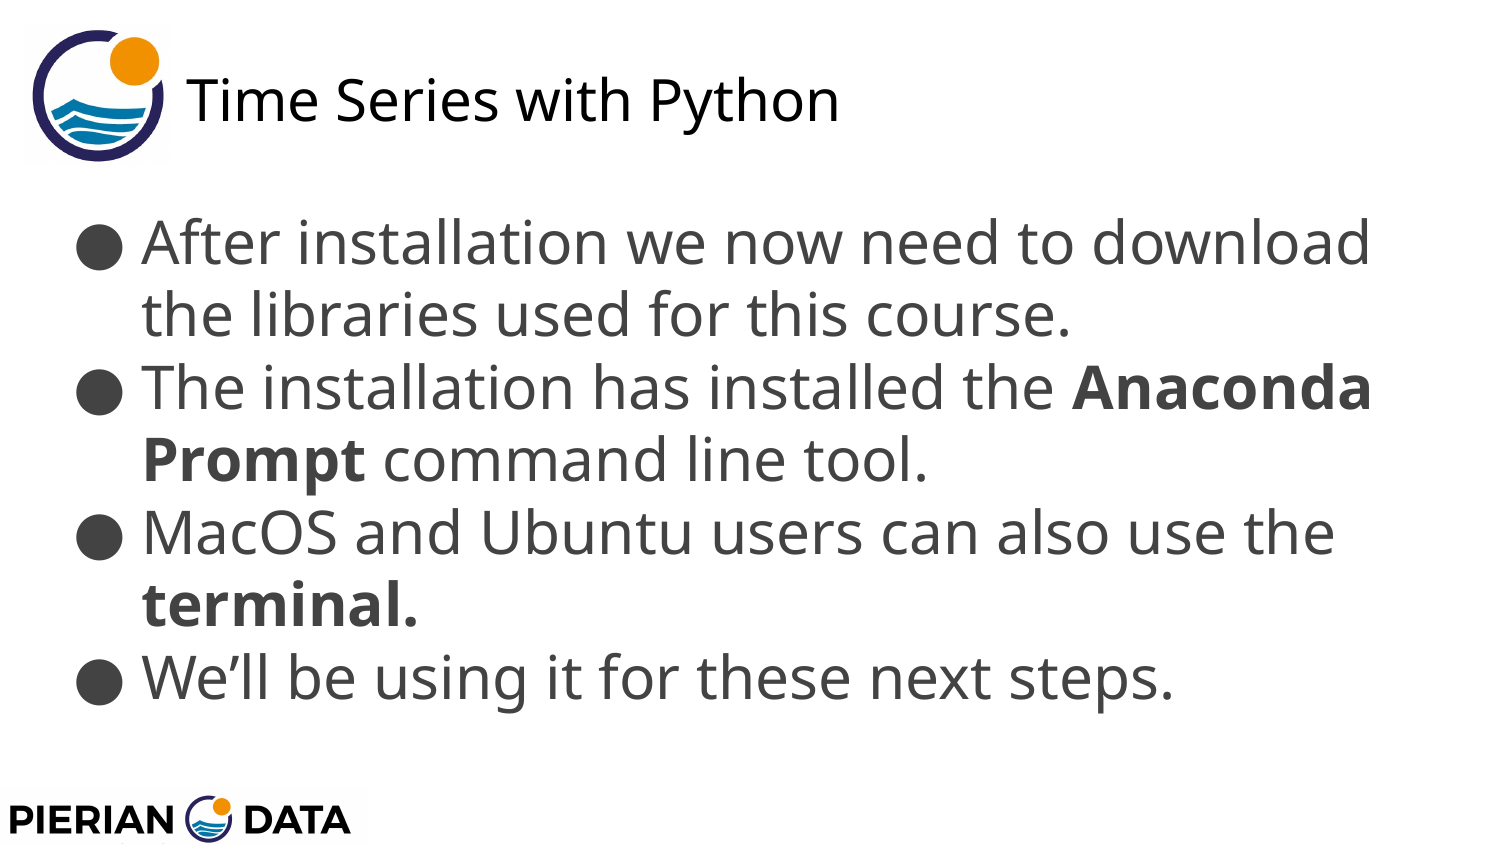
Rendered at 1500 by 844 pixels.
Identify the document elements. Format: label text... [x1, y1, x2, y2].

title Time Series with Python [176, 48, 1449, 143]
picture [24, 24, 172, 167]
list After installation we now need to download the libraries used for this course. The installation has installed the Anaconda Prompt command line tool. MacOS and Ubuntu users can also use the terminal. We’ll be using it for these next steps. [51, 189, 1476, 750]
picture [0, 787, 368, 844]
